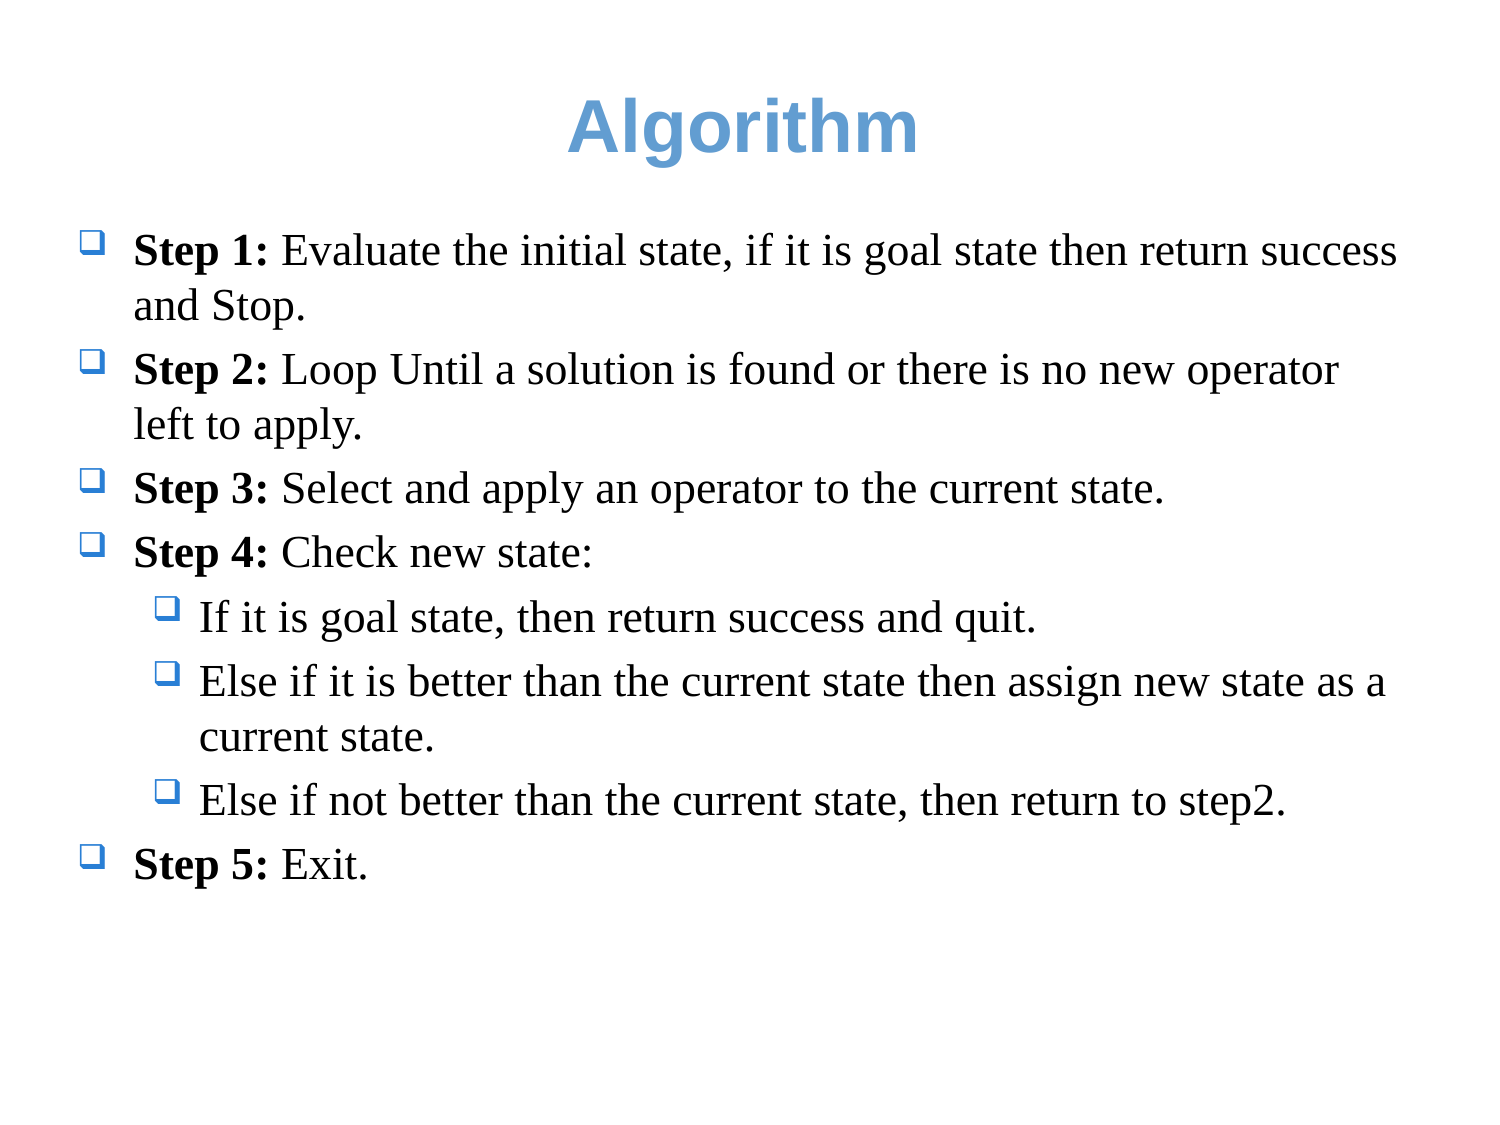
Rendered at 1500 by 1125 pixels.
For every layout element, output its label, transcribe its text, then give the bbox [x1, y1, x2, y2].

list Step 1: Evaluate the initial state, if it is goal state then return success and Stop. Step 2: Loop Until a solution is found or there is no new operator left to apply. Step 3: Select and apply an operator to the current state. Step 4: Check new state: If it is goal state, then return success and quit. Else if it is better than the current state then assign new state as a current state. Else if not better than the current state, then return to step2. Step 5: Exit. [62, 212, 1425, 1002]
title Algorithm [62, 37, 1425, 175]
